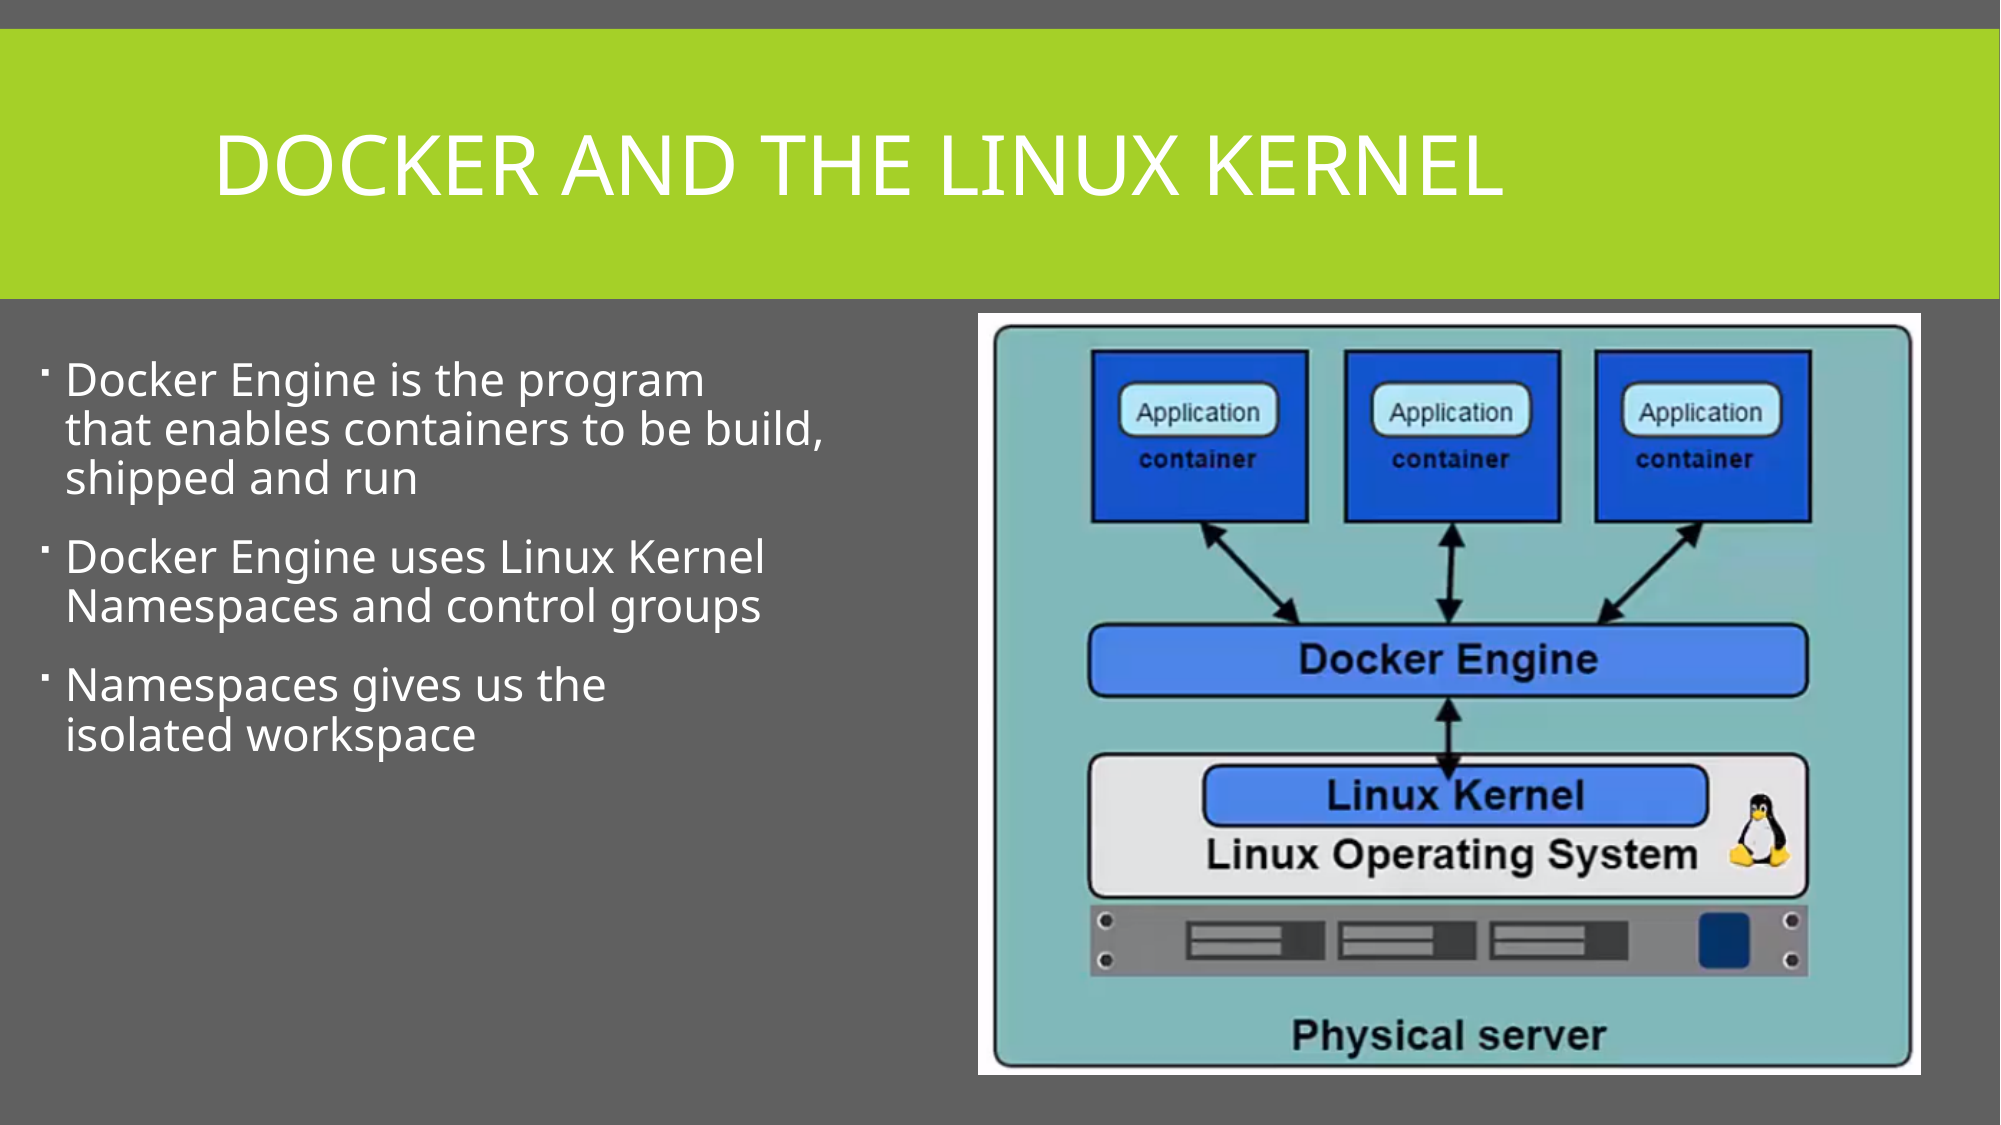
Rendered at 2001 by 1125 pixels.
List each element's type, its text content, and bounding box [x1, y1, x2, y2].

picture [978, 313, 1921, 1075]
list Docker Engine is the program that enables containers to be build, shipped and run Docker Engine uses Linux Kernel Namespaces and control groups Namespaces gives us the isolated workspace [19, 349, 971, 1039]
title DOCKER And the linux kernel [197, 46, 1803, 295]
